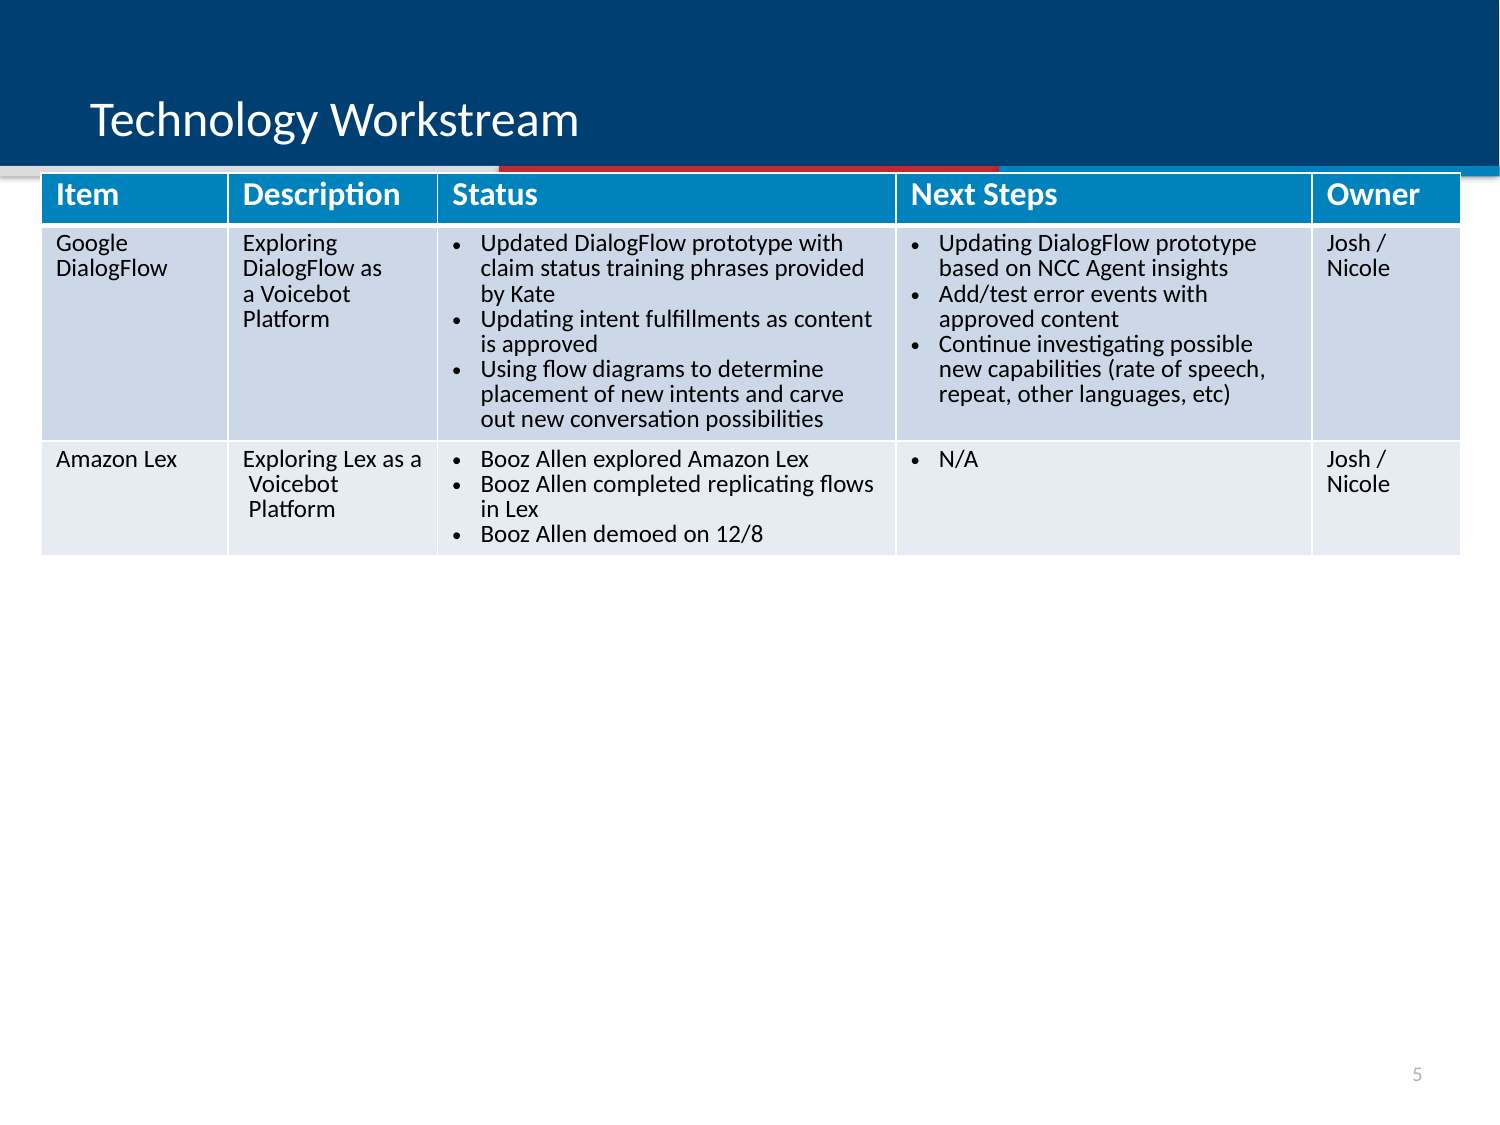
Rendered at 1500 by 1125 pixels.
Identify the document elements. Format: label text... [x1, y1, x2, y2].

table_cell Updated DialogFlow prototype with claim status training phrases provided by Kate Updating intent fulfillments as content is approved Using flow diagrams to determine placement of new intents and carve out new conversation possibilities [438, 228, 895, 440]
slide_number 4 [1382, 1042, 1423, 1103]
table_header Description [229, 174, 437, 223]
table_header Next Steps [897, 174, 1311, 223]
table_cell Exploring Lex as a Voicebot Platform [229, 442, 437, 555]
table_cell N/A [897, 442, 1311, 555]
table_cell Updating DialogFlow prototype based on NCC Agent insights Add/test error events with approved content Continue investigating possible new capabilities (rate of speech, repeat, other languages, etc) [897, 228, 1311, 440]
title Technology Workstream [75, 20, 1425, 154]
table_cell Google DialogFlow [42, 228, 227, 440]
table_cell Josh / Nicole [1313, 228, 1460, 440]
table_cell Josh / Nicole [1313, 442, 1460, 555]
table_header Owner [1313, 174, 1460, 223]
table_cell Booz Allen explored Amazon Lex Booz Allen completed replicating flows in Lex Booz Allen demoed on 12/8 [438, 442, 895, 555]
table_header Status [438, 174, 895, 223]
table_cell Amazon Lex [42, 442, 227, 555]
table_header Item [42, 174, 227, 223]
table_cell Exploring DialogFlow as a Voicebot Platform [229, 228, 437, 440]
